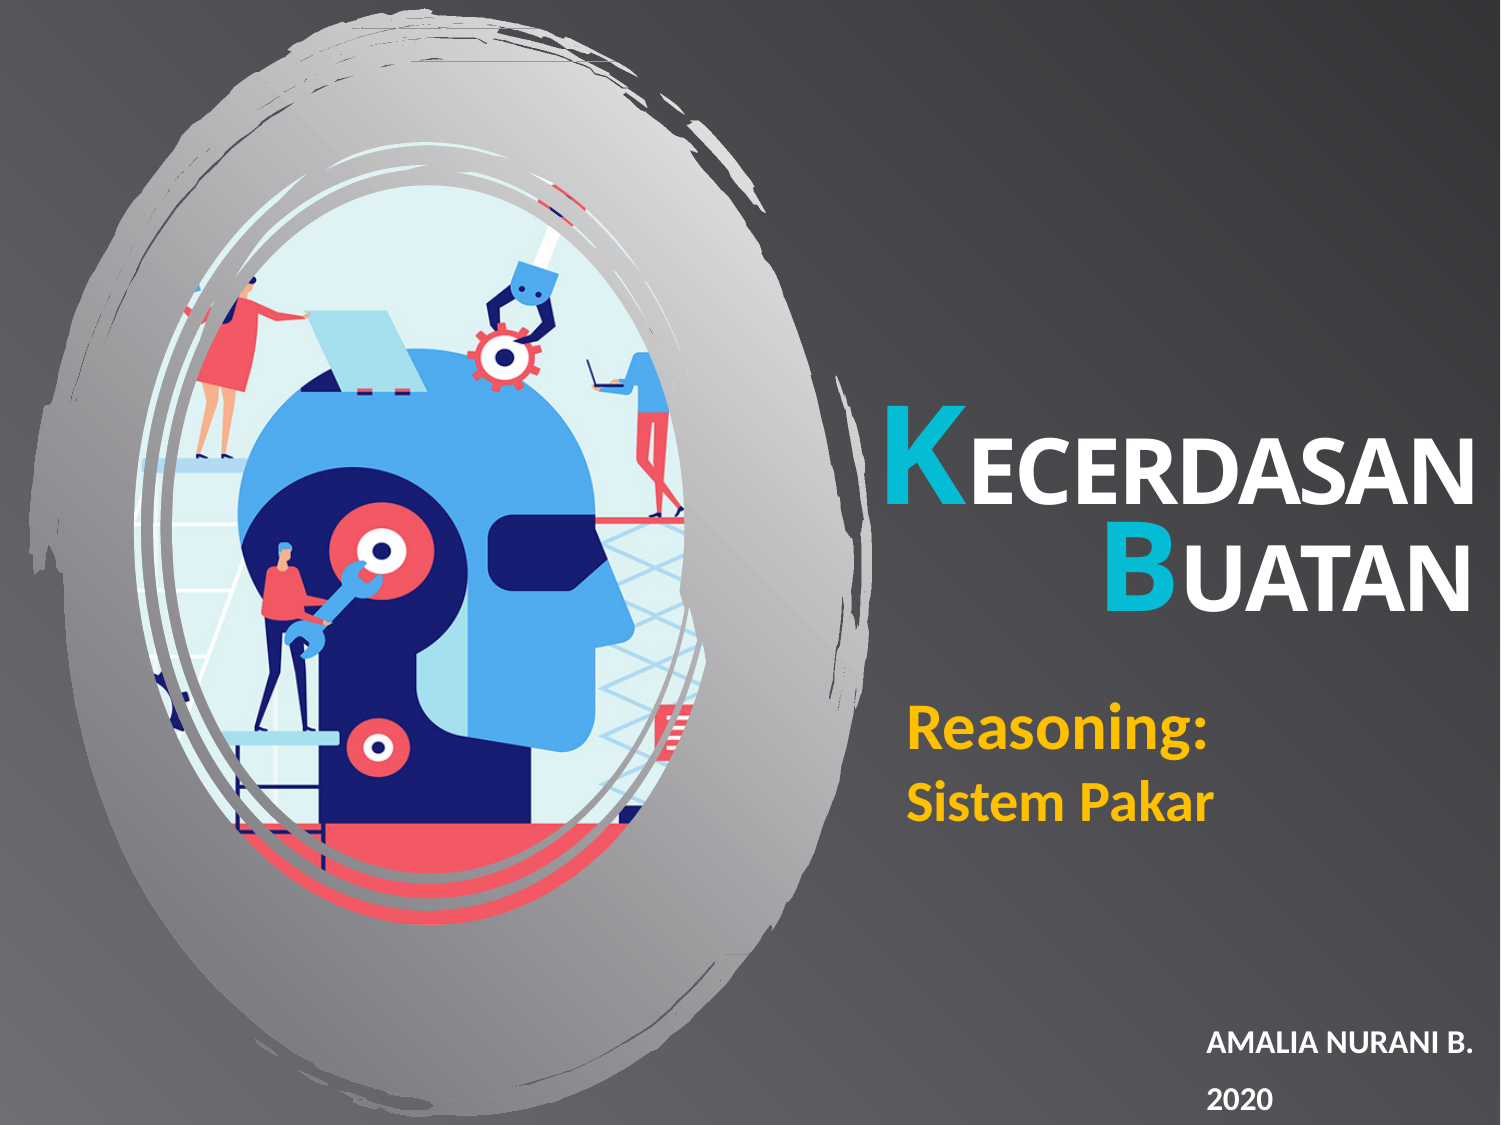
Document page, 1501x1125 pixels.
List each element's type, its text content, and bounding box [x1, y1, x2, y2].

picture [133, 142, 706, 925]
title KECERDASAN BUATAN [859, 295, 1478, 637]
subtitle AMALIA NURANI B. 2020 [1206, 1024, 1501, 1125]
text_box Reasoning: Sistem Pakar [906, 682, 1482, 872]
